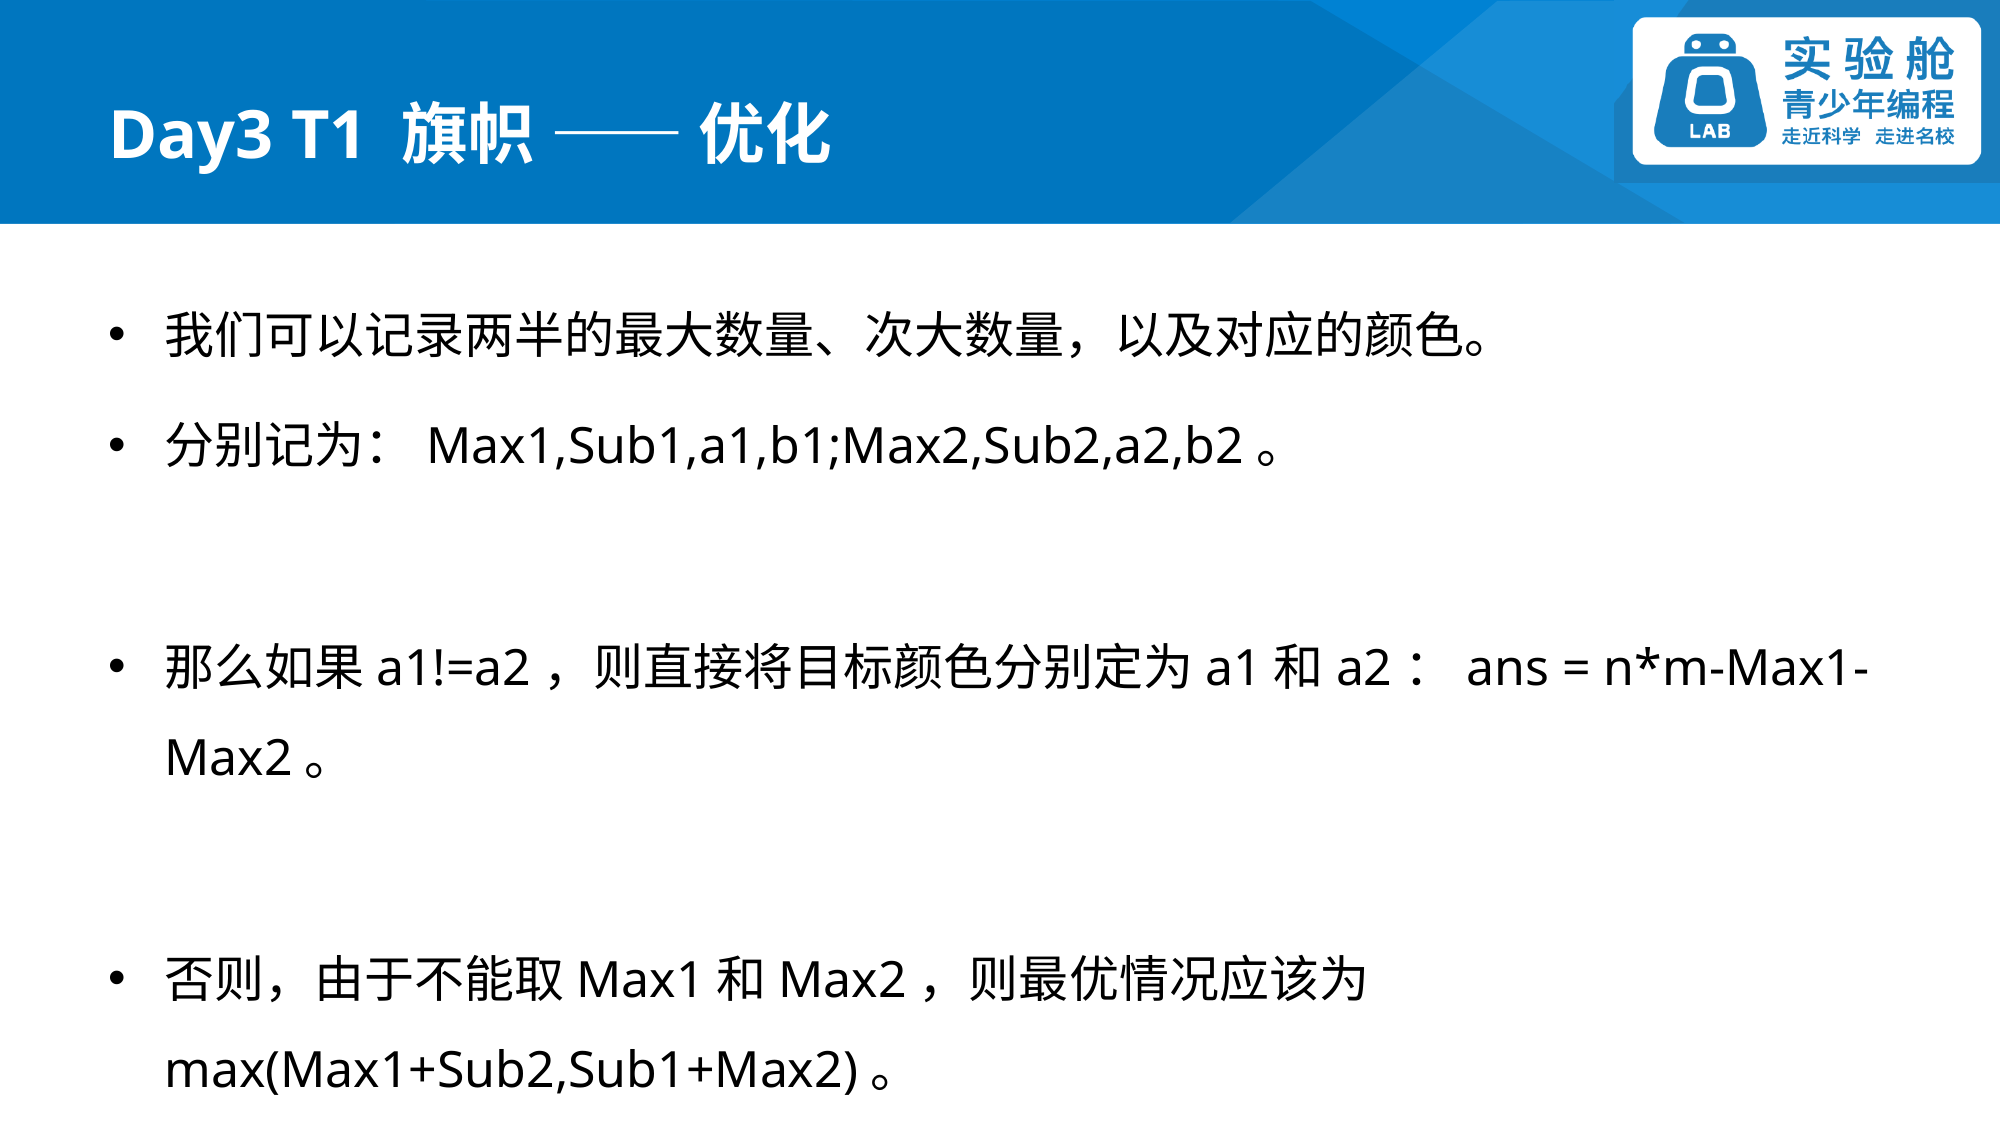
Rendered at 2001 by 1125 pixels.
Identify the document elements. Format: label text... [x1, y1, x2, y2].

picture [1614, 0, 2000, 183]
list Day3 T1 旗帜 —— 优化 [93, 93, 1907, 186]
list 我们可以记录两半的最大数量、次大数量，以及对应的颜色。 分别记为：Max1,Sub1,a1,b1;Max2,Sub2,a2,b2。 那么如果a1!=a2，则直接将目标颜色分别定为a1和a2：ans = n*m-Max1-Max2。 否则，由于不能取Max1和Max2，则最优情况应该为max(Max1+Sub2,Sub1+Max2)。 此处不会导致颜色冲突，因为a1==a2，因此a1!=b2且a2!=b1 ans = n*m - max(Max1+Sub2,Sub1+Max2)。 [93, 265, 1907, 1125]
